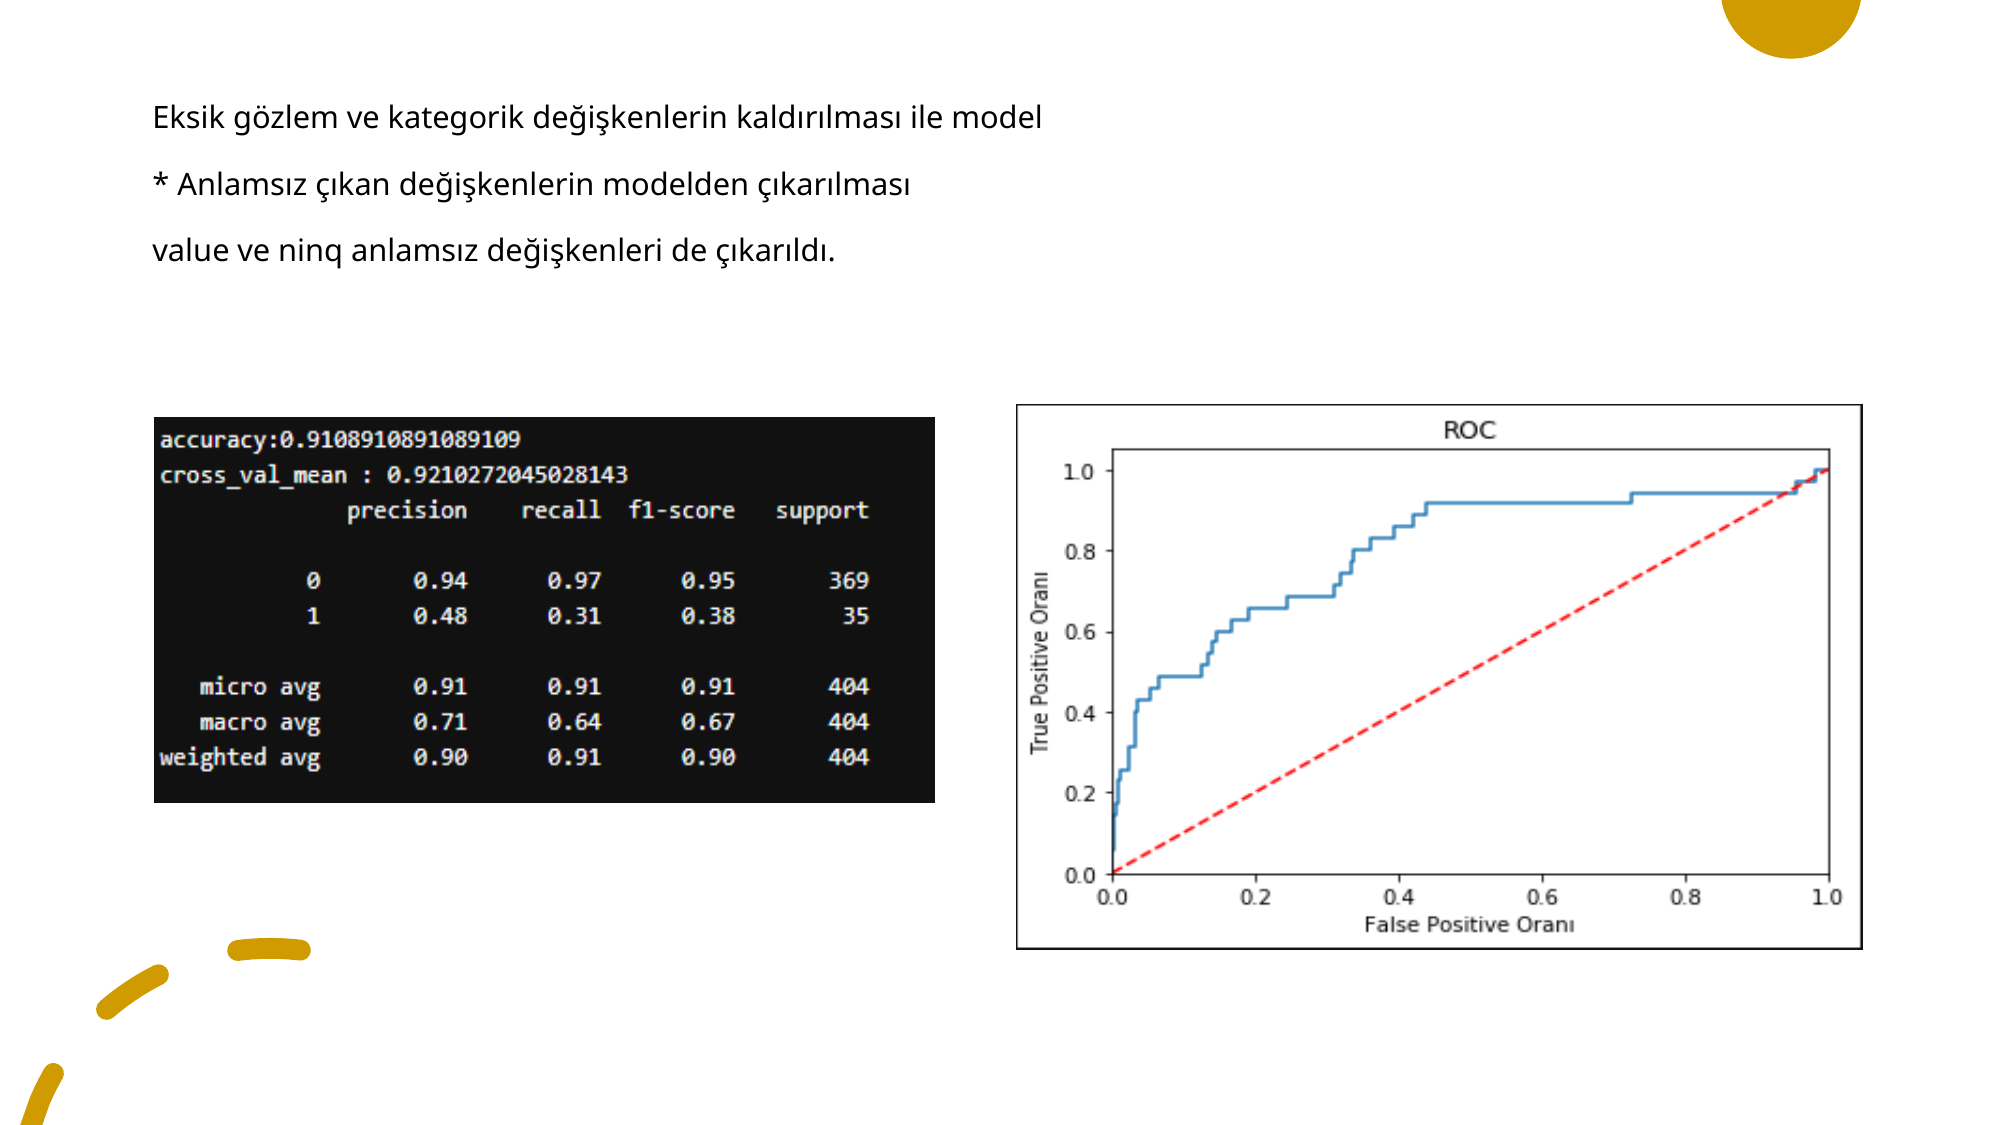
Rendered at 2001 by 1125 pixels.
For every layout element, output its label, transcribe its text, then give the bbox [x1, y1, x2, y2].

picture [1016, 404, 1863, 950]
title Eksik gözlem ve kategorik değişkenlerin kaldırılması ile model * Anlamsız çıkan değişkenlerin modelden çıkarılması value ve ninq anlamsız değişkenleri de çıkarıldı. [137, 59, 1863, 278]
picture [154, 417, 935, 803]
list [48, 404, 1016, 933]
